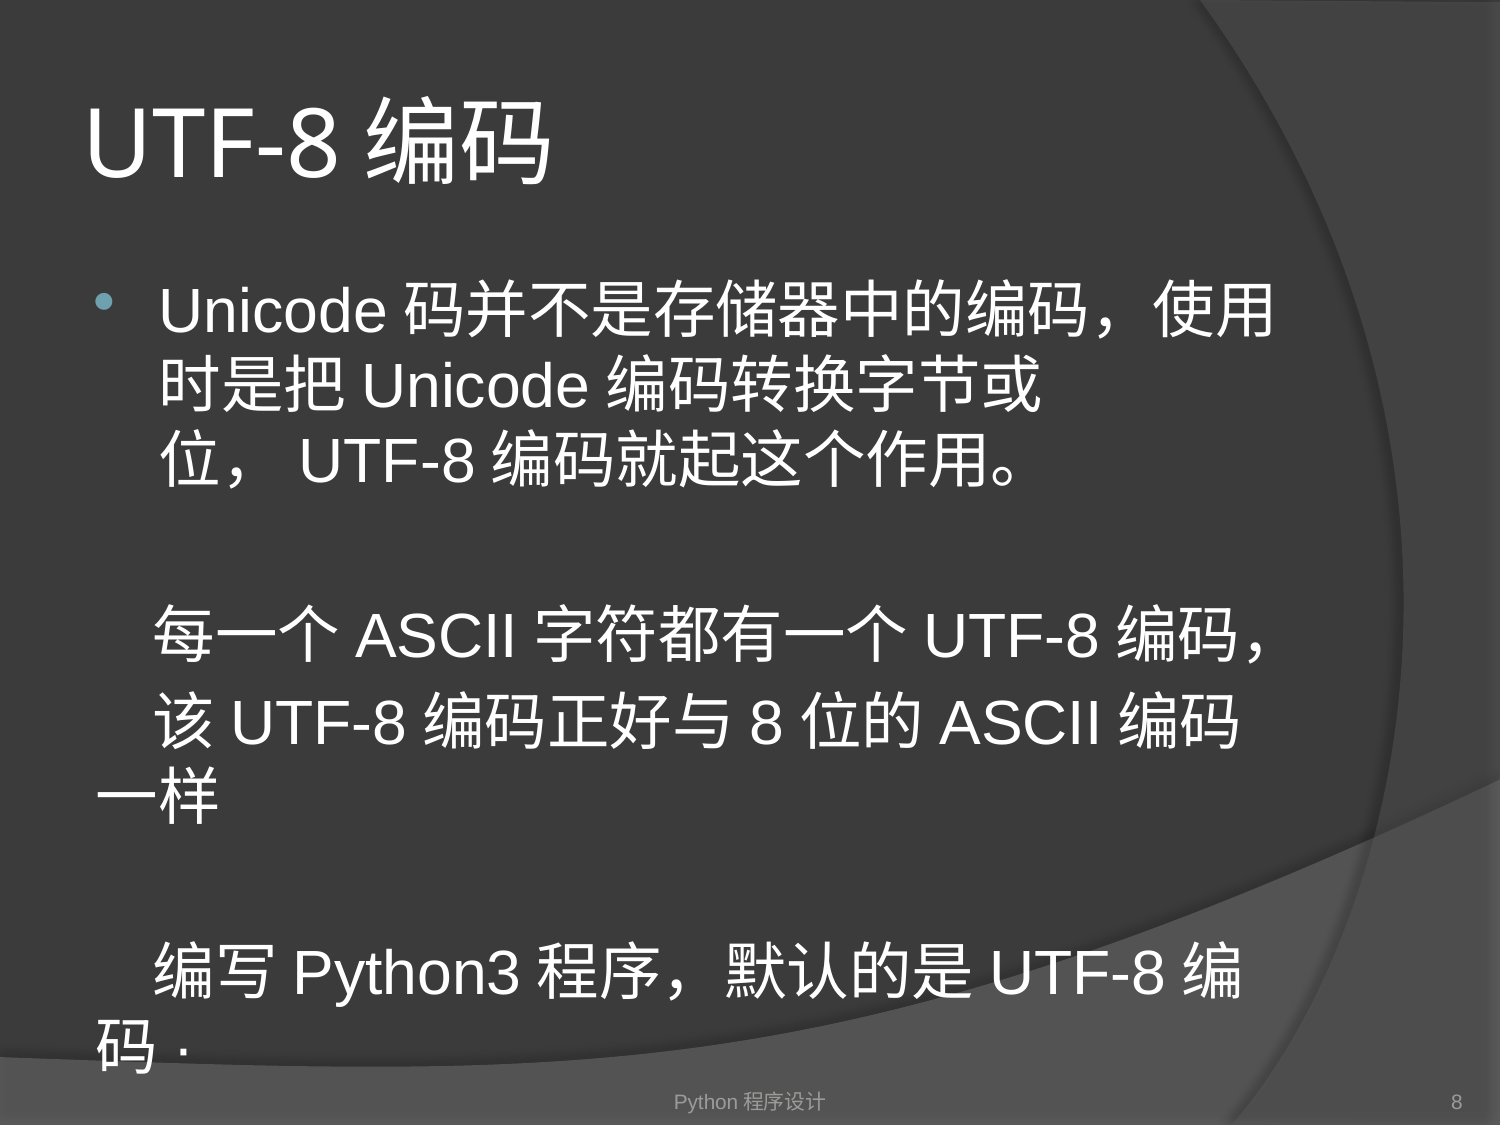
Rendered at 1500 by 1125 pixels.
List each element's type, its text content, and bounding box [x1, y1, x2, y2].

slide_number 8 [1337, 1053, 1463, 1114]
list Unicode码并不是存储器中的编码，使用时是把Unicode编码转换字节或位，UTF-8编码就起这个作用。 每一个ASCII字符都有一个UTF-8编码， 该UTF-8编码正好与8位的ASCII编码一样 编写Python3程序，默认的是UTF-8编码· [75, 262, 1300, 1005]
footer Python程序设计 [512, 1053, 988, 1114]
title UTF-8编码 [75, 45, 1300, 233]
